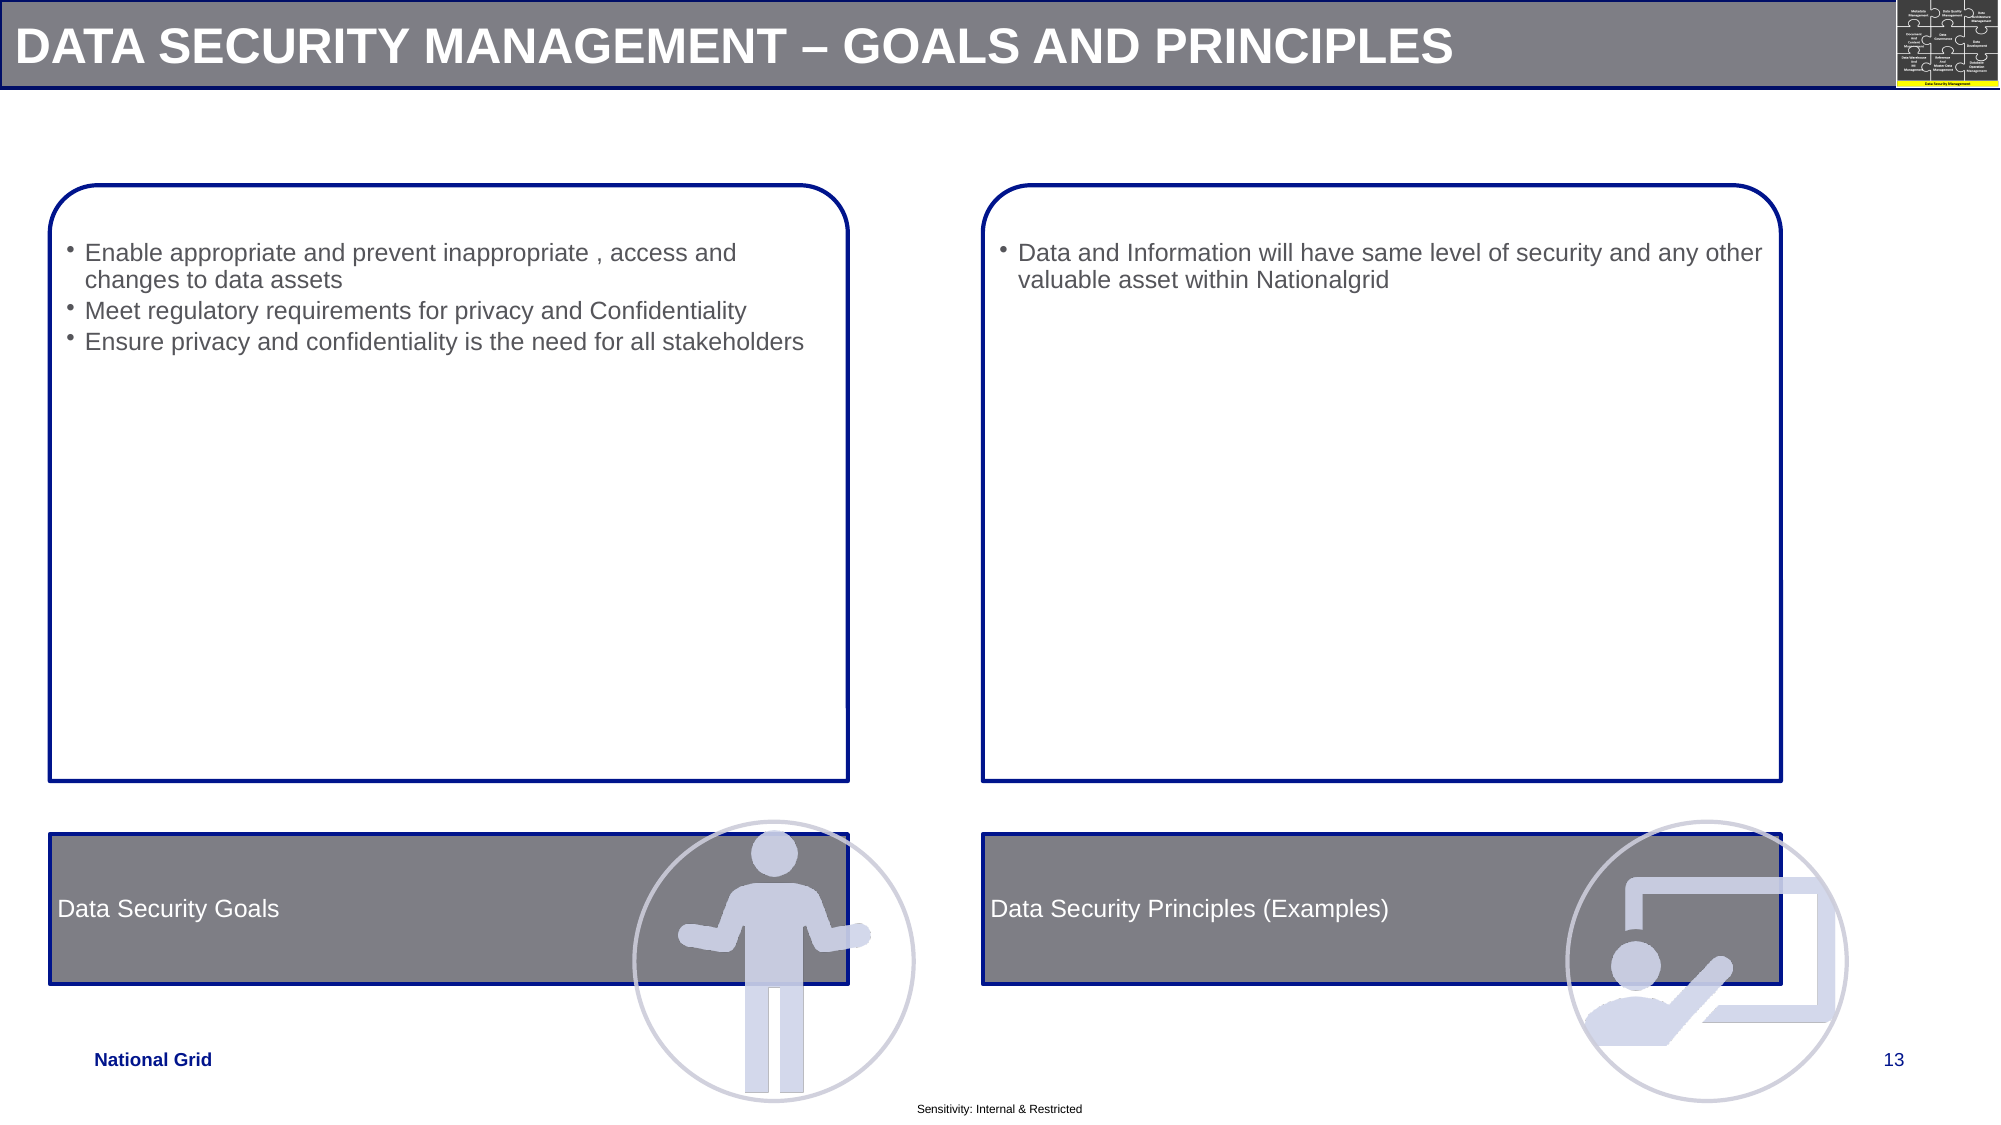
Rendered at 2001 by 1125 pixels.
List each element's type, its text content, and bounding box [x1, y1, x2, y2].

text_box DATA SECURITY MANAGEMENT – GOALS AND PRINCIPLES [0, 0, 1894, 90]
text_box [0, 184, 1897, 1102]
picture [1896, 0, 2000, 89]
